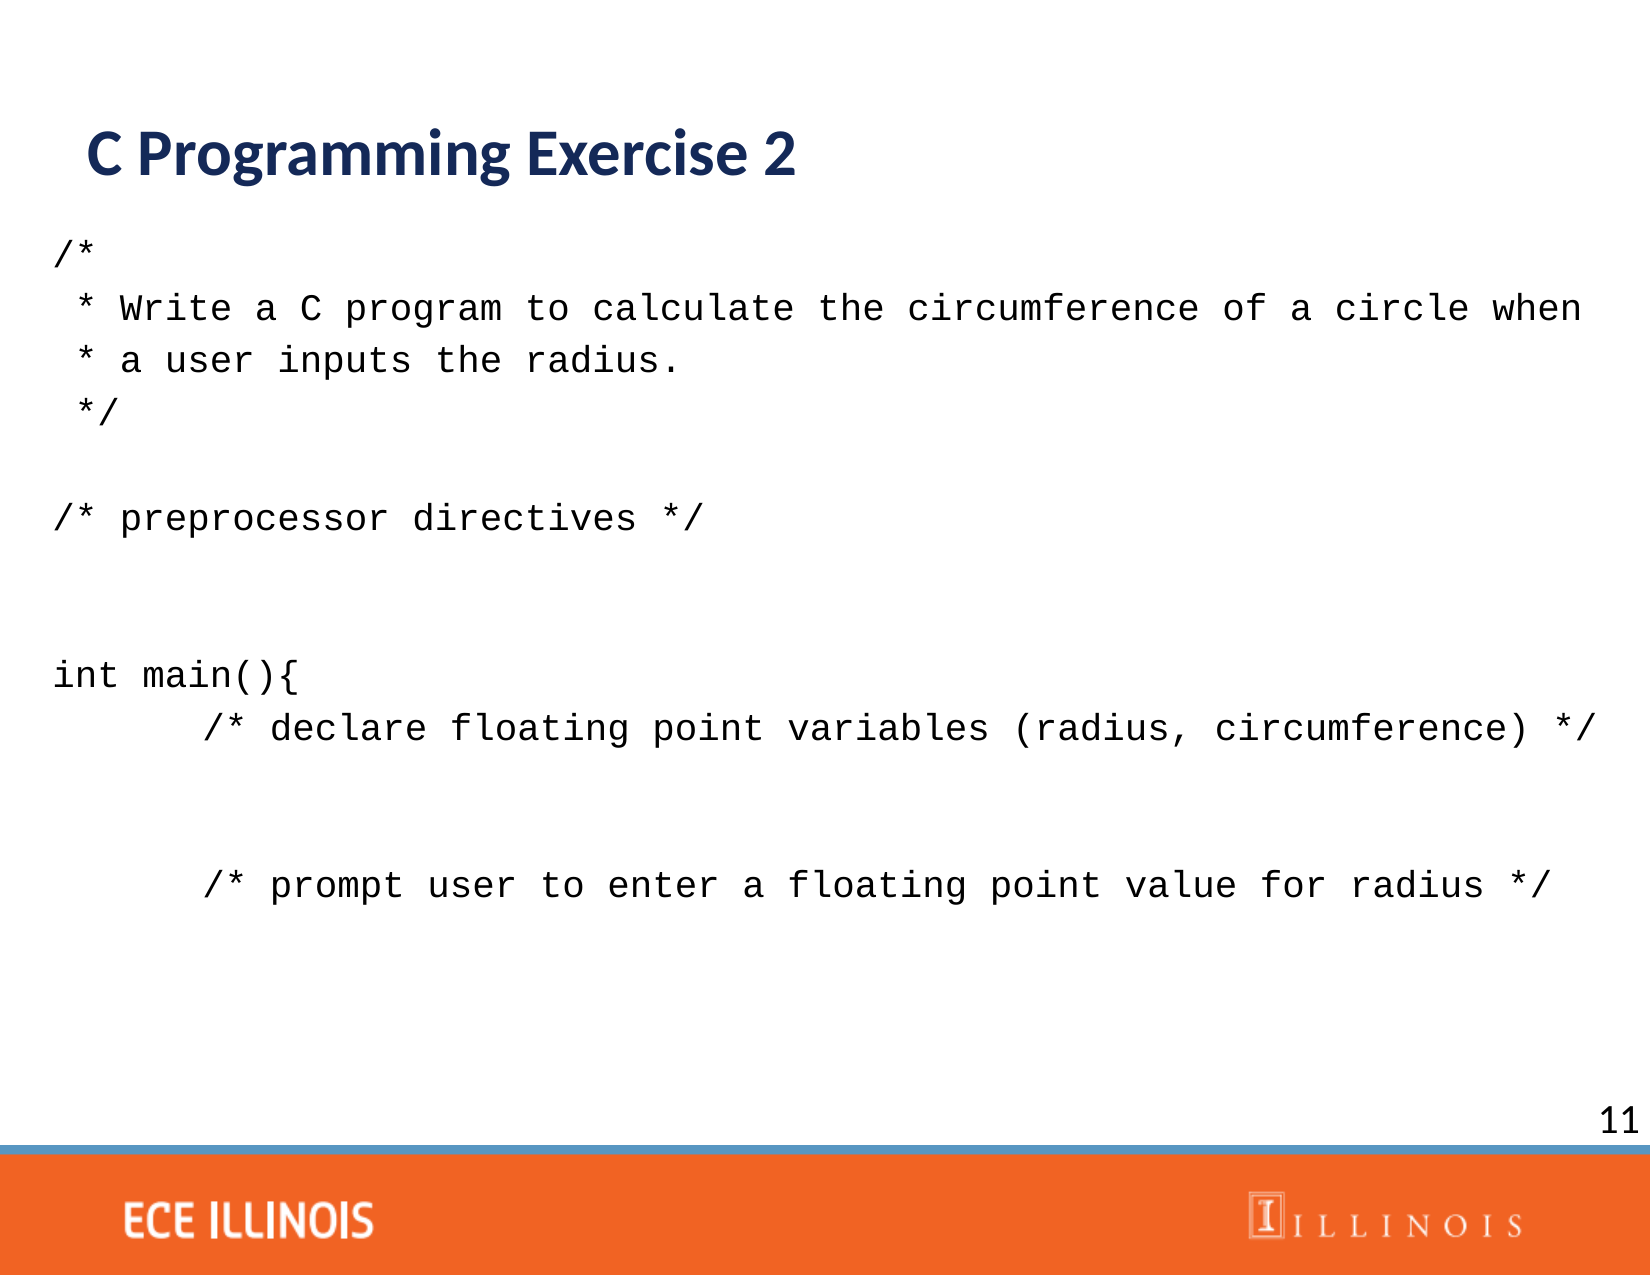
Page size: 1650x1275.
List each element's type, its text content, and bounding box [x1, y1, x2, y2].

text_box 11 [1582, 1084, 1650, 1150]
list C Programming Exercise 2 [72, 101, 1590, 222]
list /* * Write a C program to calculate the circumference of a circle when * a user inputs the radius. */ /* preprocessor directives */ int main(){ /* declare floating point variables (radius, circumference) */ /* prompt user to enter a floating point value for radius */ [37, 222, 1627, 1107]
